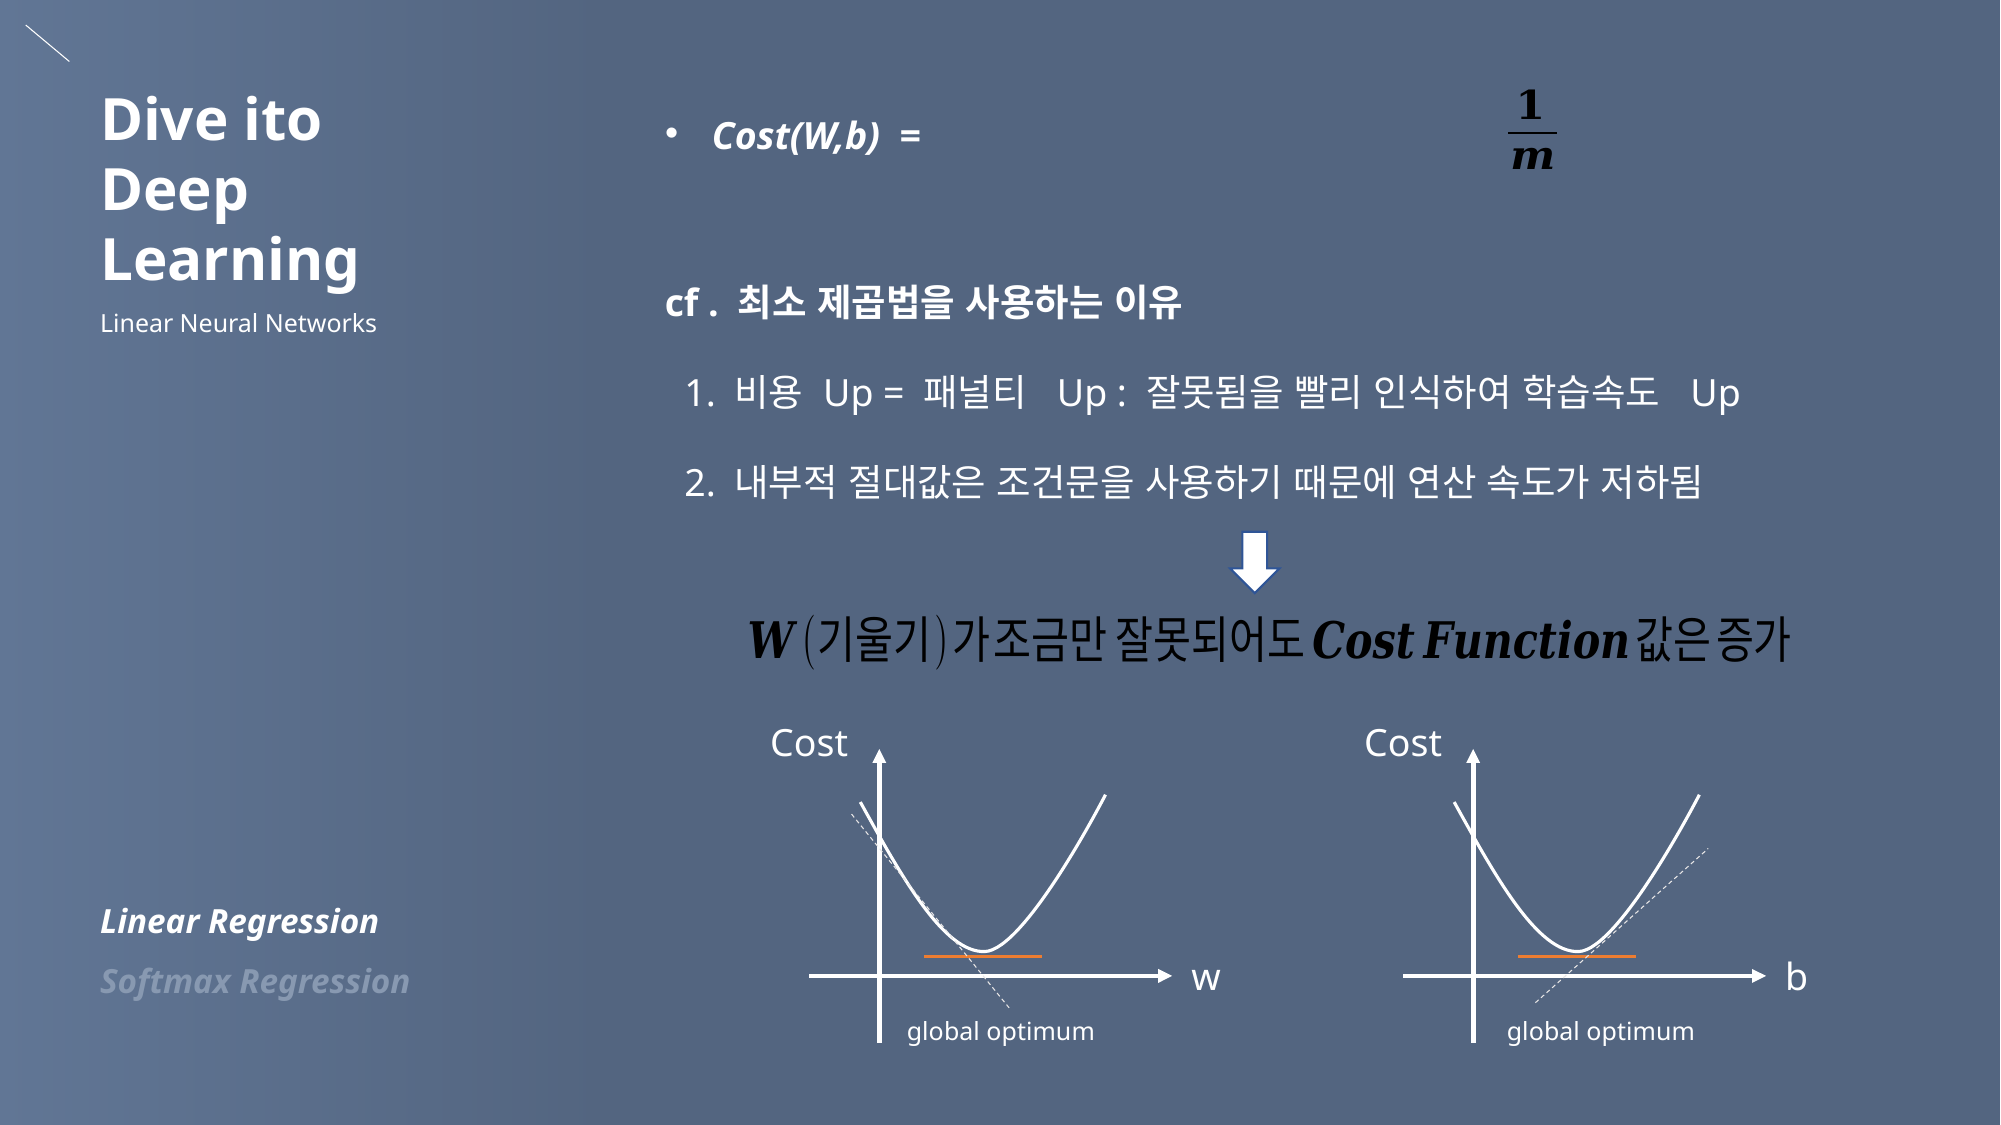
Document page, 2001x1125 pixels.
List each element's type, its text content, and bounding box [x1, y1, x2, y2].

text_box [1474, 794, 1701, 930]
text_box [859, 801, 879, 814]
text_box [1535, 848, 1709, 1003]
text_box w [1176, 945, 1280, 1006]
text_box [25, 25, 70, 62]
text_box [851, 814, 1010, 1008]
text_box b [1770, 945, 1874, 1006]
text_box global optimum [892, 1007, 1228, 1053]
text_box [85, 75, 531, 1060]
text_box Cost [1349, 711, 1520, 771]
text_box [1227, 530, 1282, 595]
text_box [1453, 801, 1473, 838]
text_box cf . 최소 제곱법을 사용하는 이유 1. 비용 Up = 패널티 Up : 잘못됨을 빨리 인식하여 학습속도 Up 2. 내부적 절대값은 조건문을 사용하기 때문에 연산 속도가 저하됨 [650, 271, 1842, 511]
text_box global optimum [1492, 1007, 1828, 1053]
text_box [880, 794, 1107, 939]
text_box Cost [755, 711, 927, 771]
